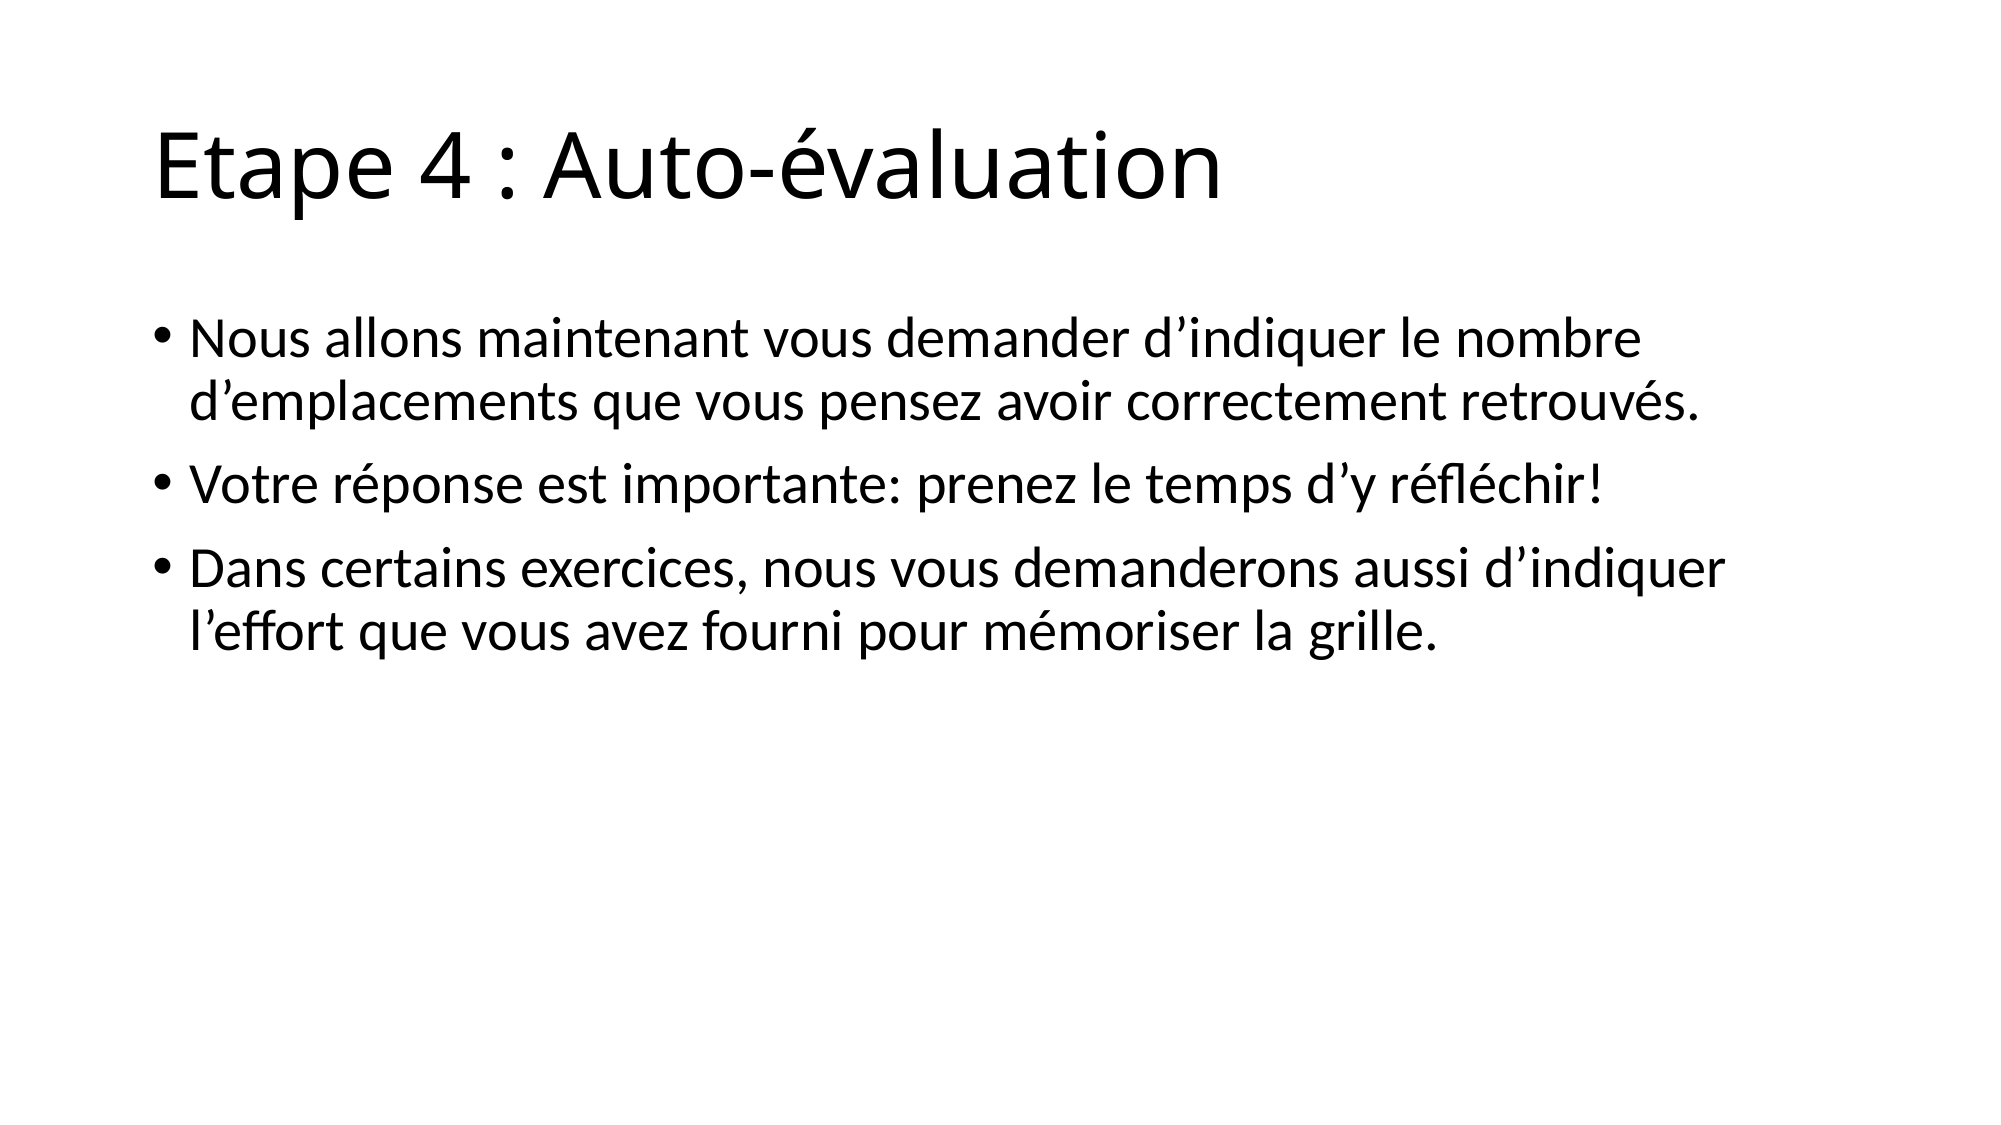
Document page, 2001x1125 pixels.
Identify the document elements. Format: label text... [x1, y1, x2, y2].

title Etape 4 : Auto-évaluation [137, 59, 1863, 278]
list Nous allons maintenant vous demander d’indiquer le nombre d’emplacements que vous pensez avoir correctement retrouvés. Votre réponse est importante: prenez le temps d’y réfléchir! Dans certains exercices, nous vous demanderons aussi d’indiquer l’effort que vous avez fourni pour mémoriser la grille. [137, 299, 1863, 1014]
